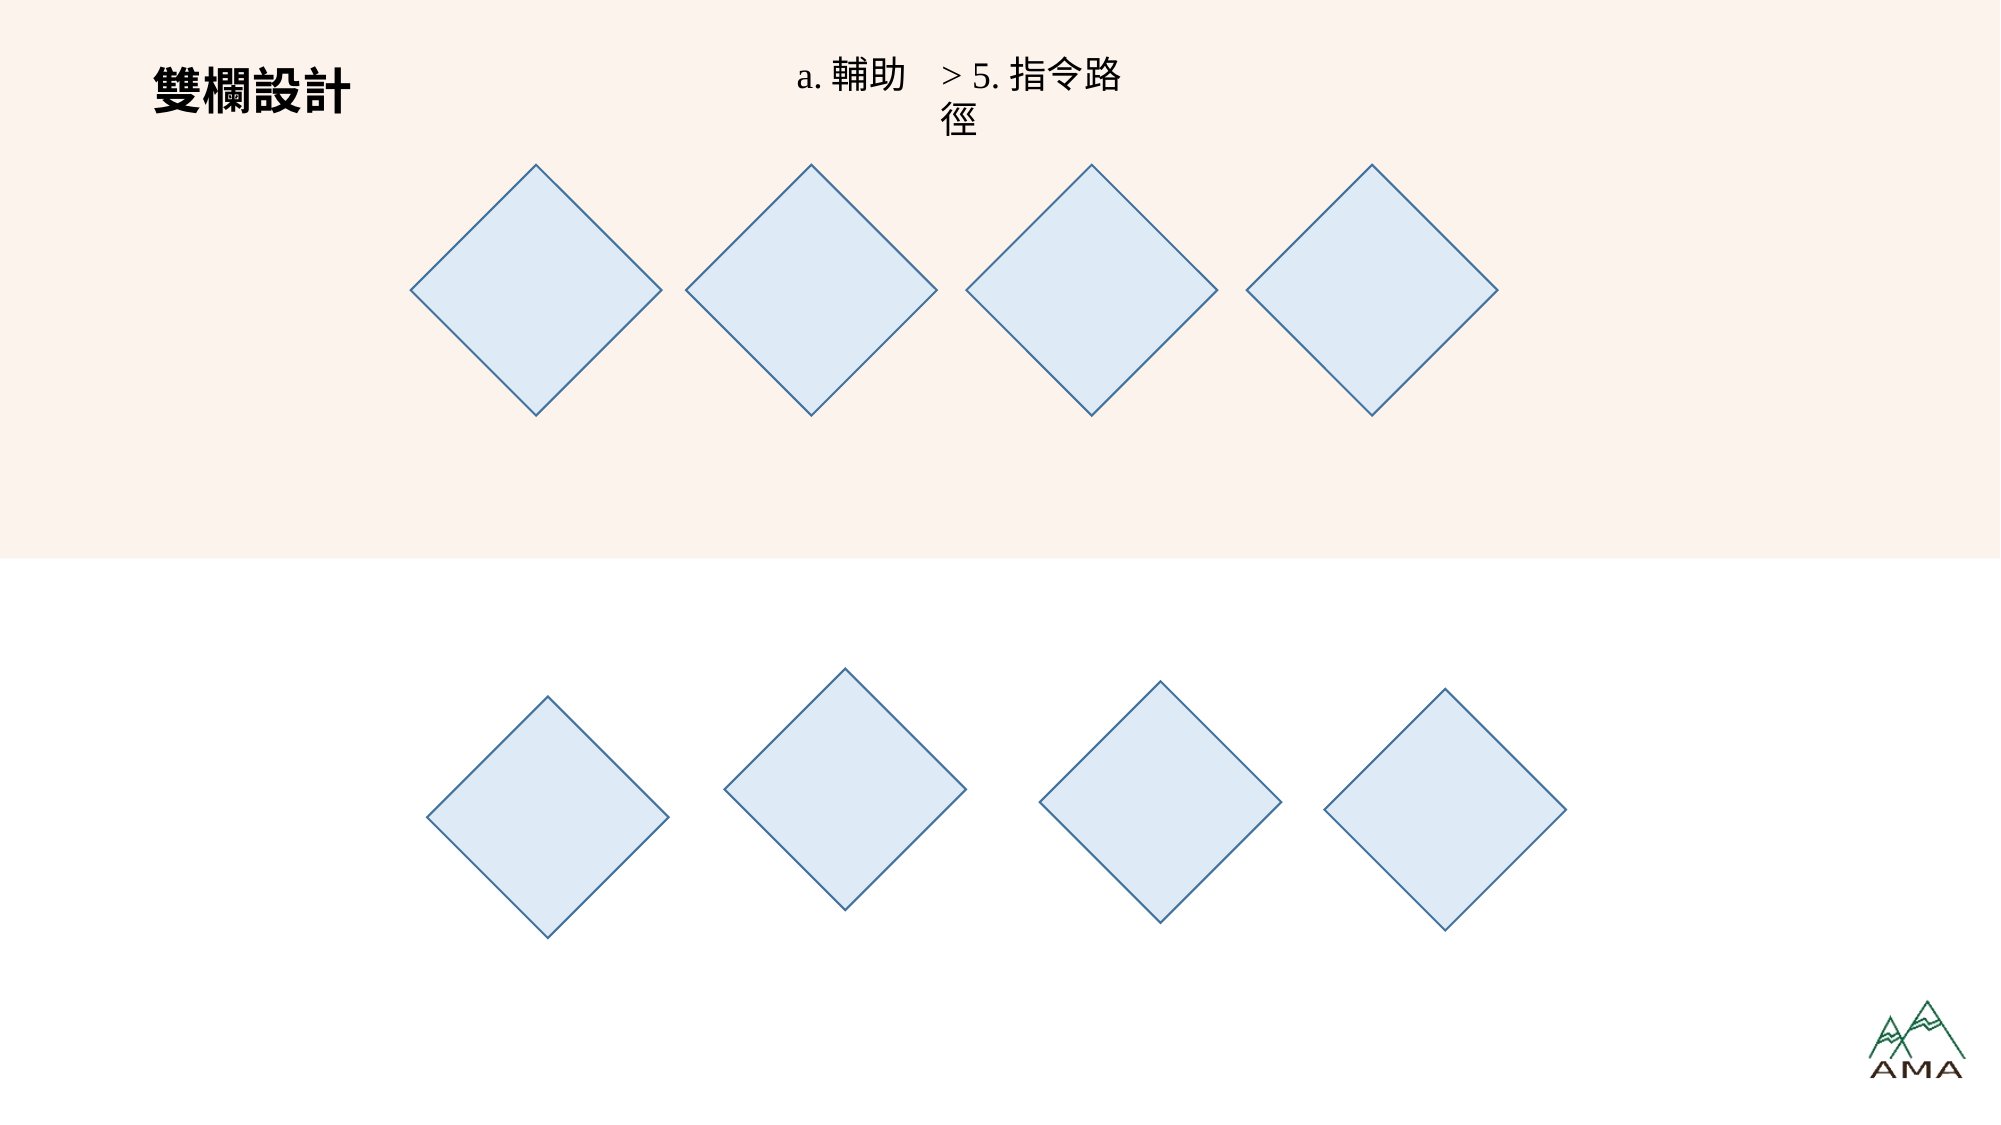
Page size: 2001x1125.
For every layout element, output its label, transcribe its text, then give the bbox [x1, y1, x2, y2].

text_box [964, 163, 1219, 418]
picture [1857, 987, 1974, 1092]
text_box [1323, 687, 1568, 932]
text_box a.輔助 > 5.指令路徑 [759, 61, 1160, 131]
text_box [1245, 163, 1499, 418]
text_box [723, 667, 968, 912]
text_box [684, 163, 939, 418]
title 雙欄設計 [137, 59, 1863, 127]
text_box [409, 163, 663, 418]
text_box [1038, 679, 1283, 925]
text_box [425, 695, 671, 940]
